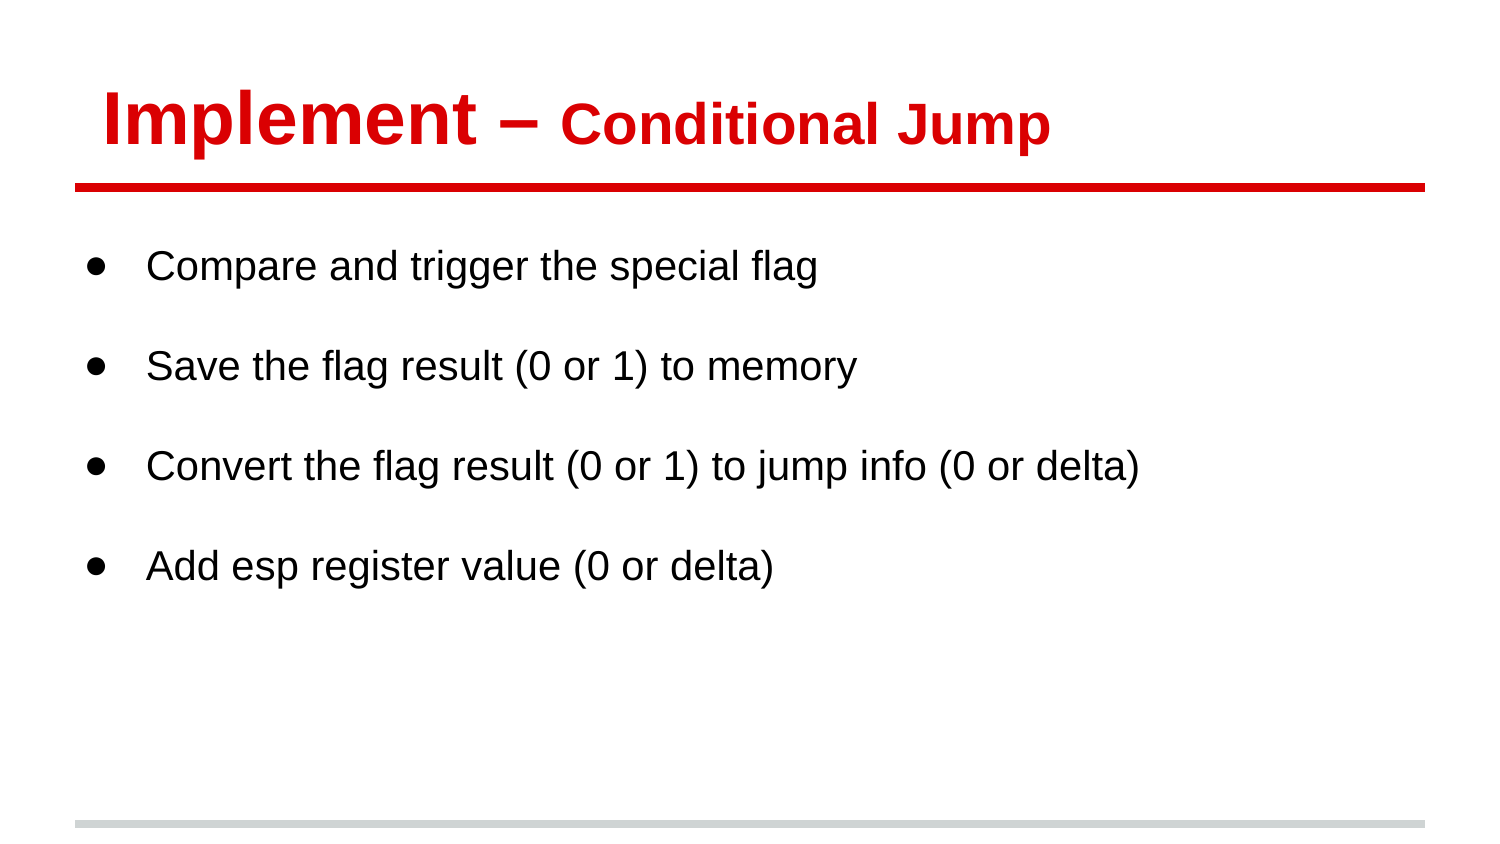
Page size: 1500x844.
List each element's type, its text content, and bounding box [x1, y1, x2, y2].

list Compare and trigger the special flag Save the flag result (0 or 1) to memory Convert the flag result (0 or 1) to jump info (0 or delta) Add esp register value (0 or delta) [55, 223, 1382, 808]
title Implement – Conditional Jump [75, 33, 1425, 175]
